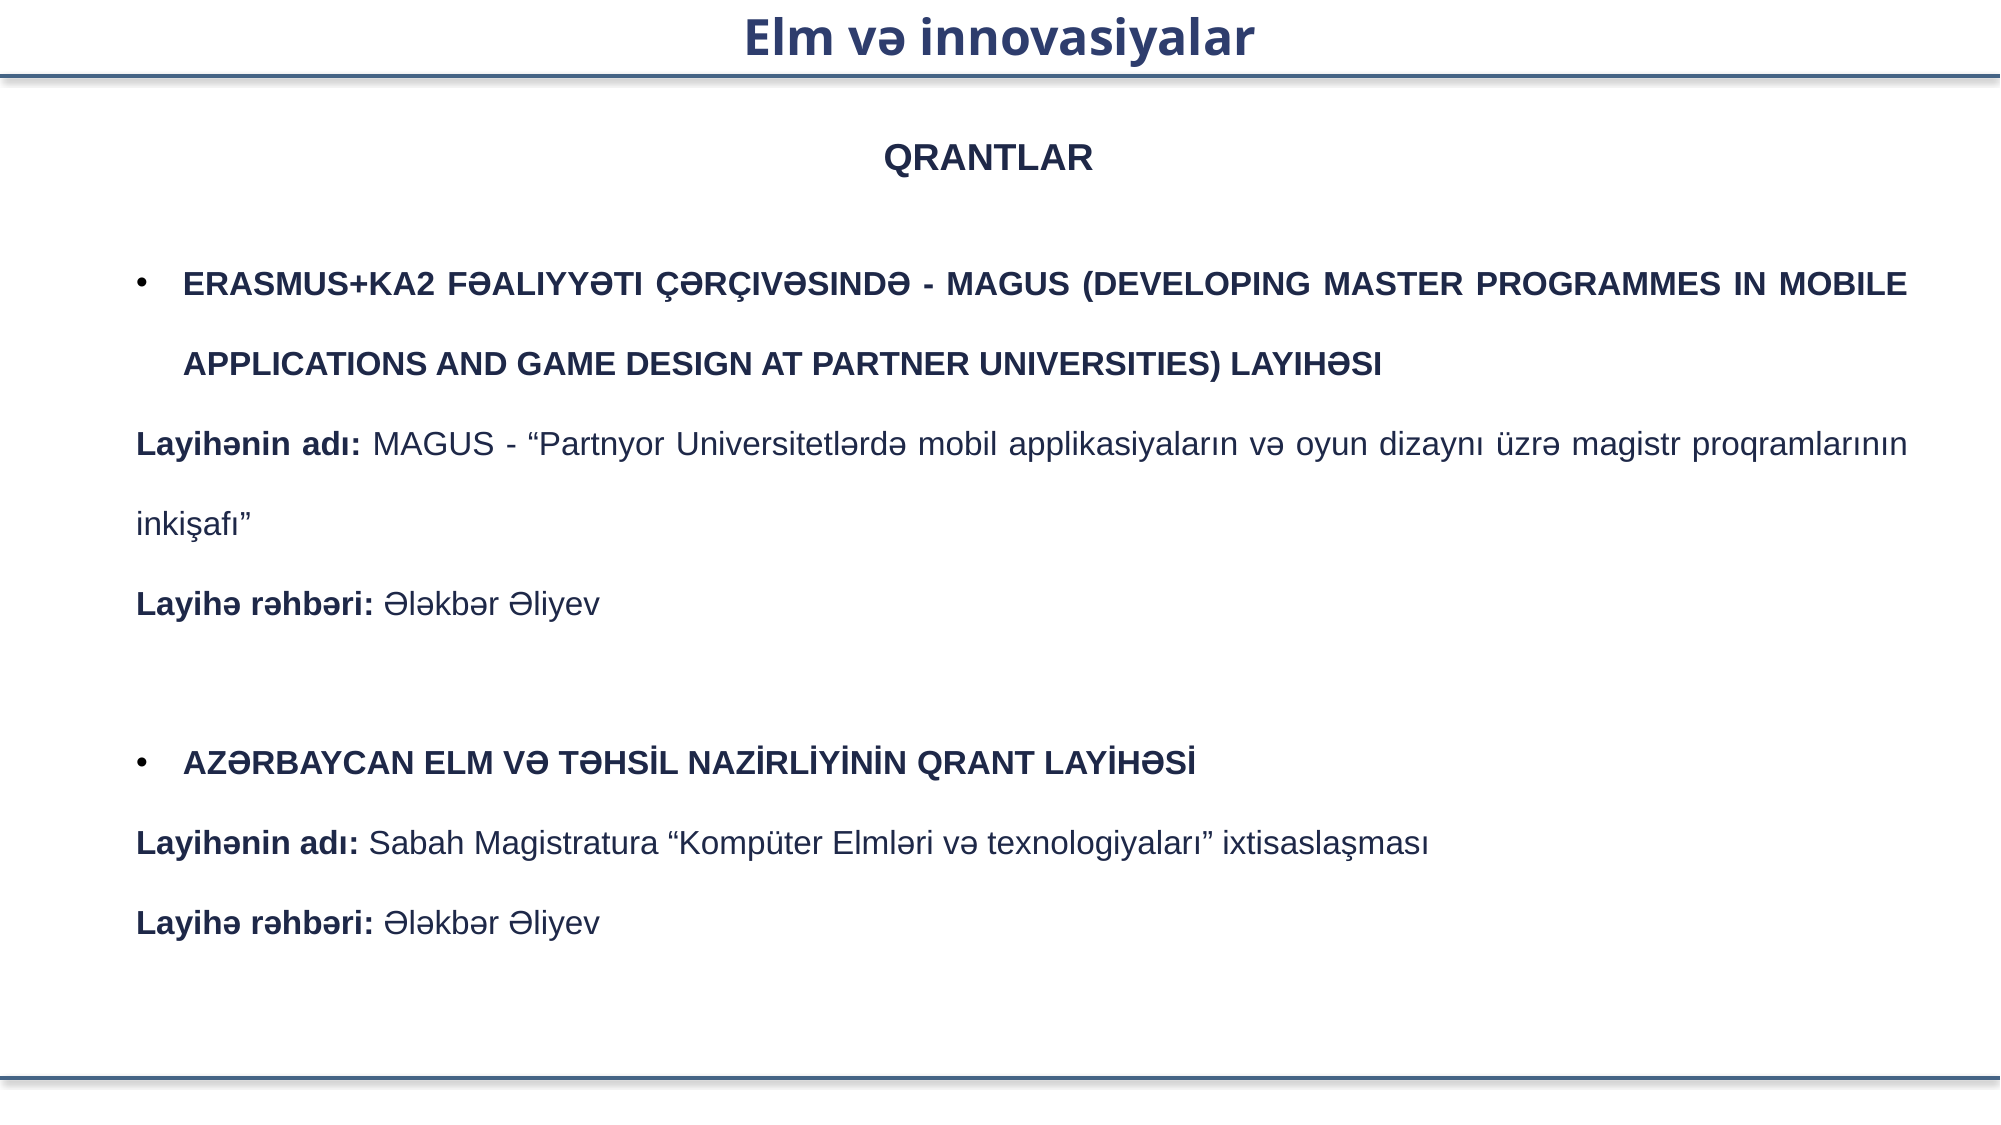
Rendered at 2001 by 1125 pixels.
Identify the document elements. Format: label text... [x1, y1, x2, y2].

text_box ERASMUS+KA2 FƏALIYYƏTI ÇƏRÇIVƏSINDƏ - MAGUS (DEVELOPING MASTER PROGRAMMES IN MOBILE APPLICATIONS AND GAME DESIGN AT PARTNER UNIVERSITIES) LAYIHƏSI Layihənin adı: MAGUS - “Partnyor Universitetlərdə mobil applikasiyaların və oyun dizaynı üzrə magistr proqramlarının inkişafı” Layihə rəhbəri: Ələkbər Əliyev AZƏRBAYCAN ELM VƏ TƏHSİL NAZİRLİYİNİN QRANT LAYİHƏSİ Layihənin adı: Sabah Magistratura “Kompüter Elmləri və texnologiyaları” ixtisaslaşması Layihə rəhbəri: Ələkbər Əliyev [121, 215, 1926, 949]
text_box Elm və innovasiyalar [728, 0, 1272, 73]
text_box QRANTLAR [831, 125, 1147, 186]
